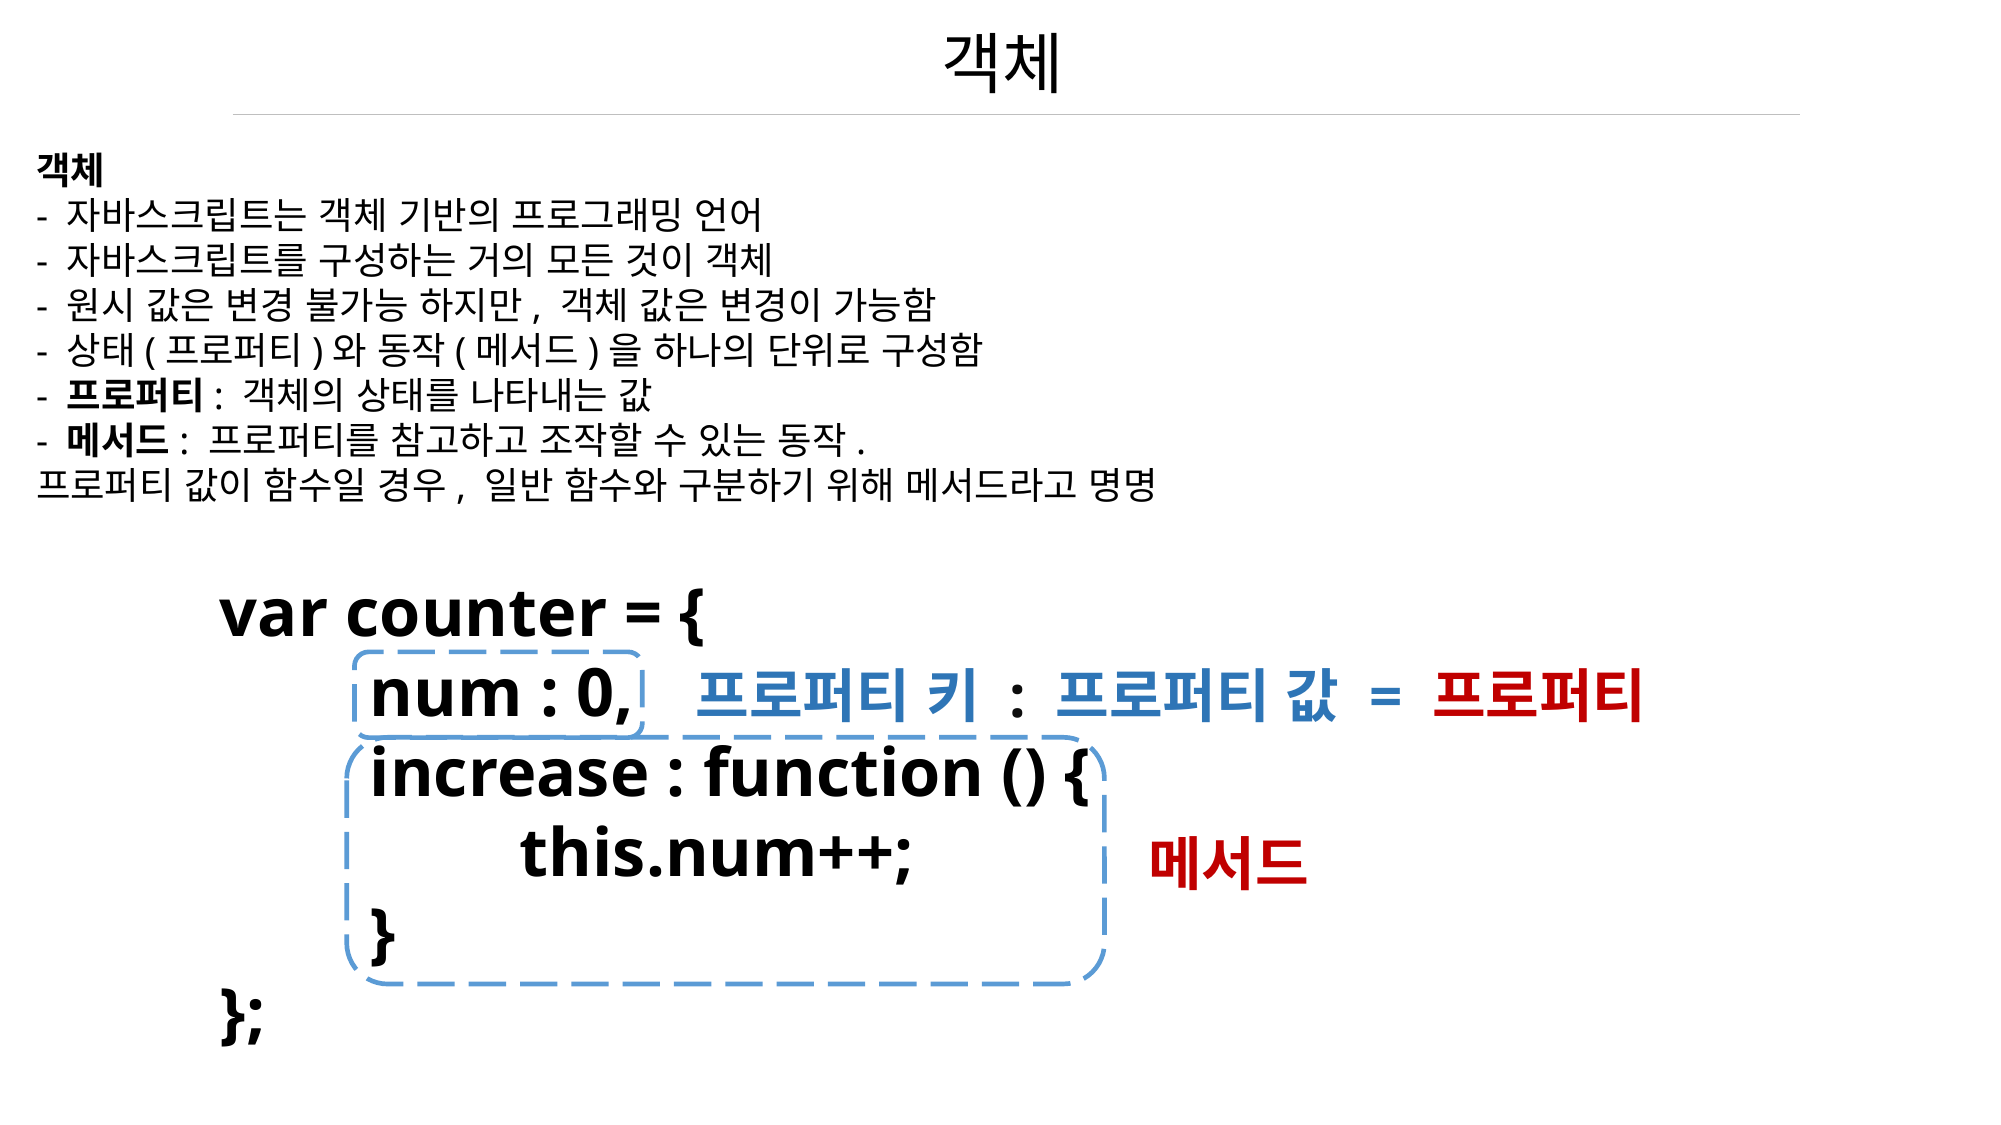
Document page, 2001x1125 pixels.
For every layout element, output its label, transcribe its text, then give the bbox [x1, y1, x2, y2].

text_box 객체 [205, 15, 1800, 110]
text_box var counter = { num : 0, increase : function () { this.num++; } }; [205, 562, 1926, 1057]
text_box 프로퍼티 키 : 프로퍼티 값 = 프로퍼티 [681, 651, 1797, 737]
text_box [353, 650, 644, 739]
text_box 메서드 [1133, 820, 1345, 905]
text_box [345, 736, 1106, 986]
text_box 객체 - 자바스크립트는 객체 기반의 프로그래밍 언어 - 자바스크립트를 구성하는 거의 모든 것이 객체 - 원시 값은 변경 불가능 하지만, 객체 값은 변경이 가능함 - 상태(프로퍼티)와 동작(메서드)을 하나의 단위로 구성함 - 프로퍼티: 객체의 상태를 나타내는 값 - 메서드: 프로퍼티를 참고하고 조작할 수 있는 동작. 프로퍼티 값이 함수일 경우, 일반 함수와 구분하기 위해 메서드라고 명명 [21, 139, 1979, 515]
